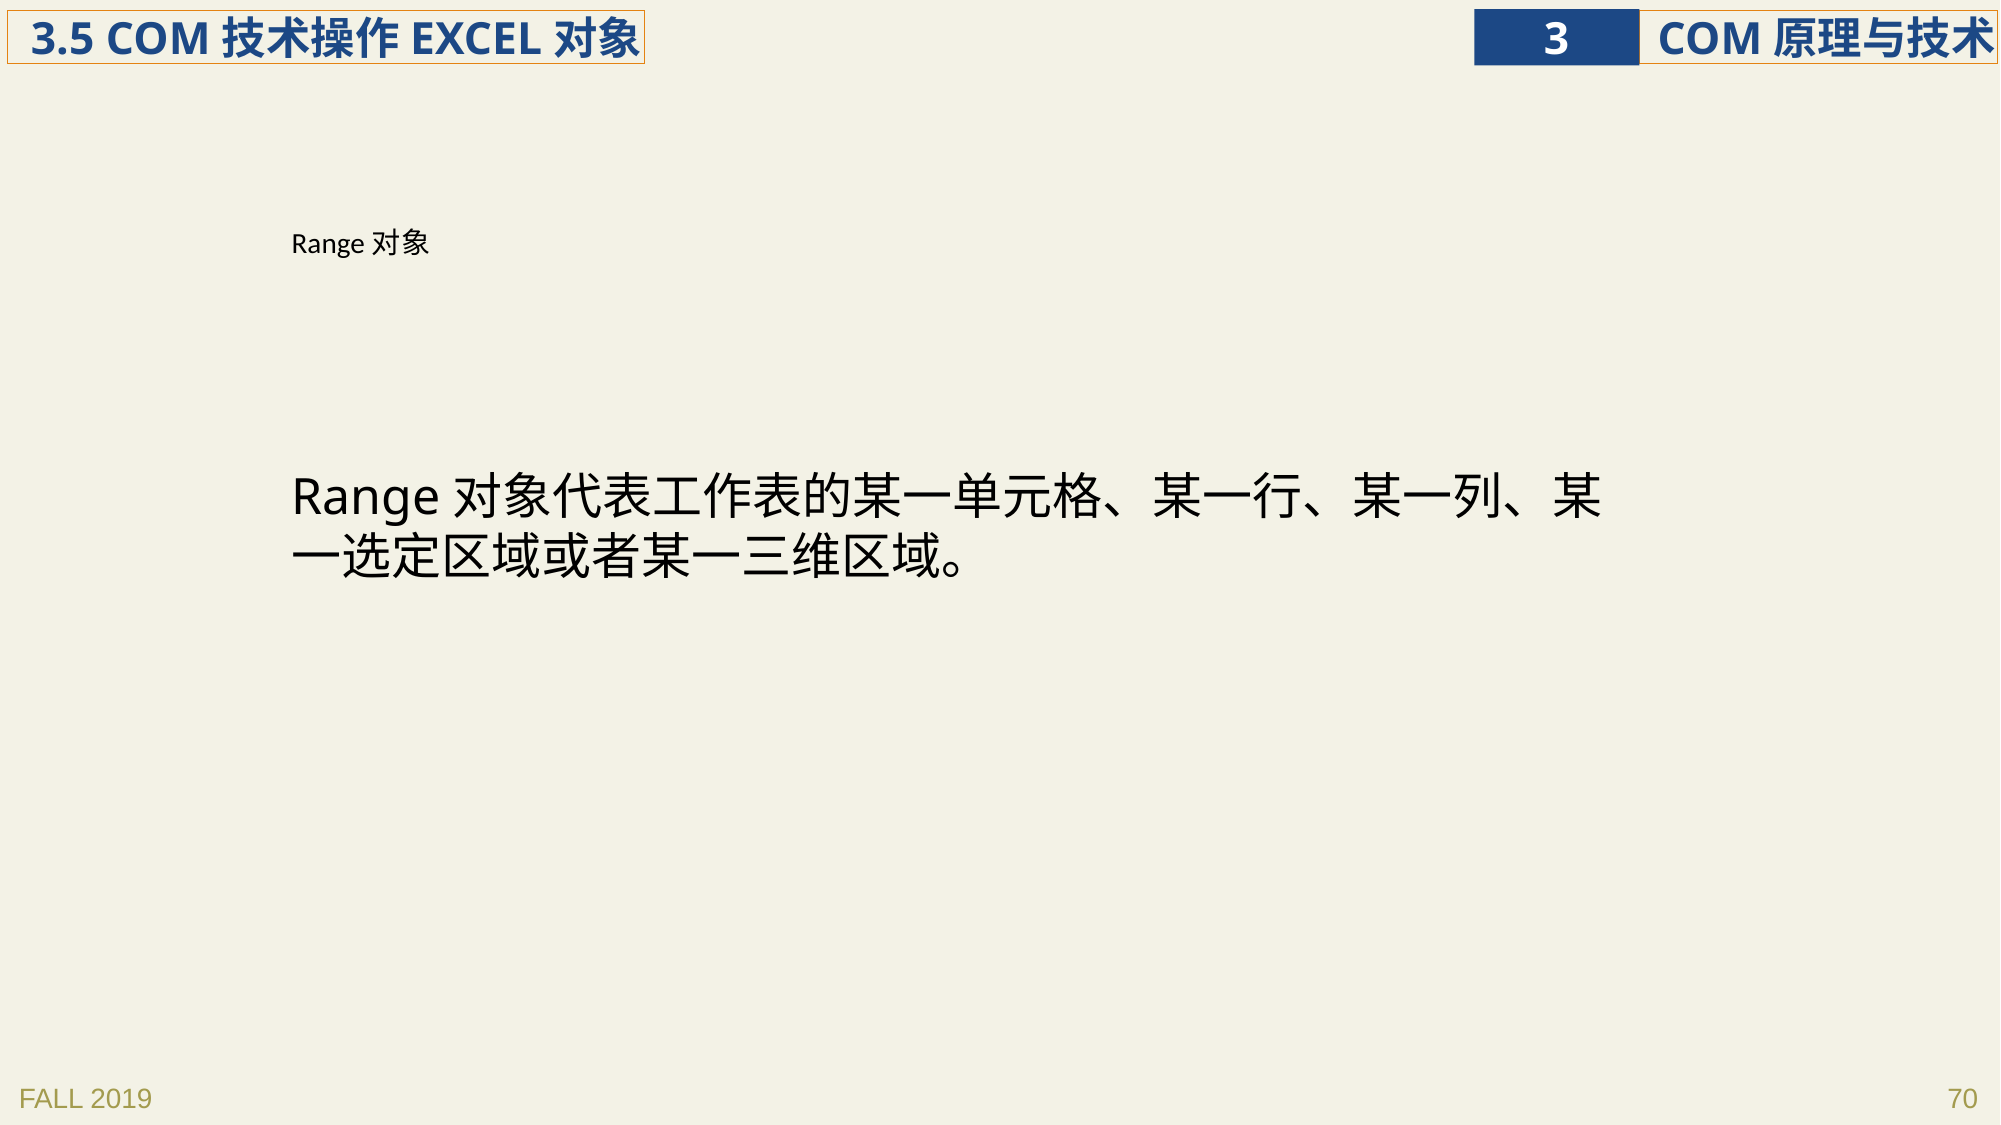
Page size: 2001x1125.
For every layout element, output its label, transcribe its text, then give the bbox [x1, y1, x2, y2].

title Range对象 [280, 182, 985, 301]
list Range对象代表工作表的某一单元格、某一行、某一列、某一选定区域或者某一三维区域。 [280, 458, 1627, 622]
